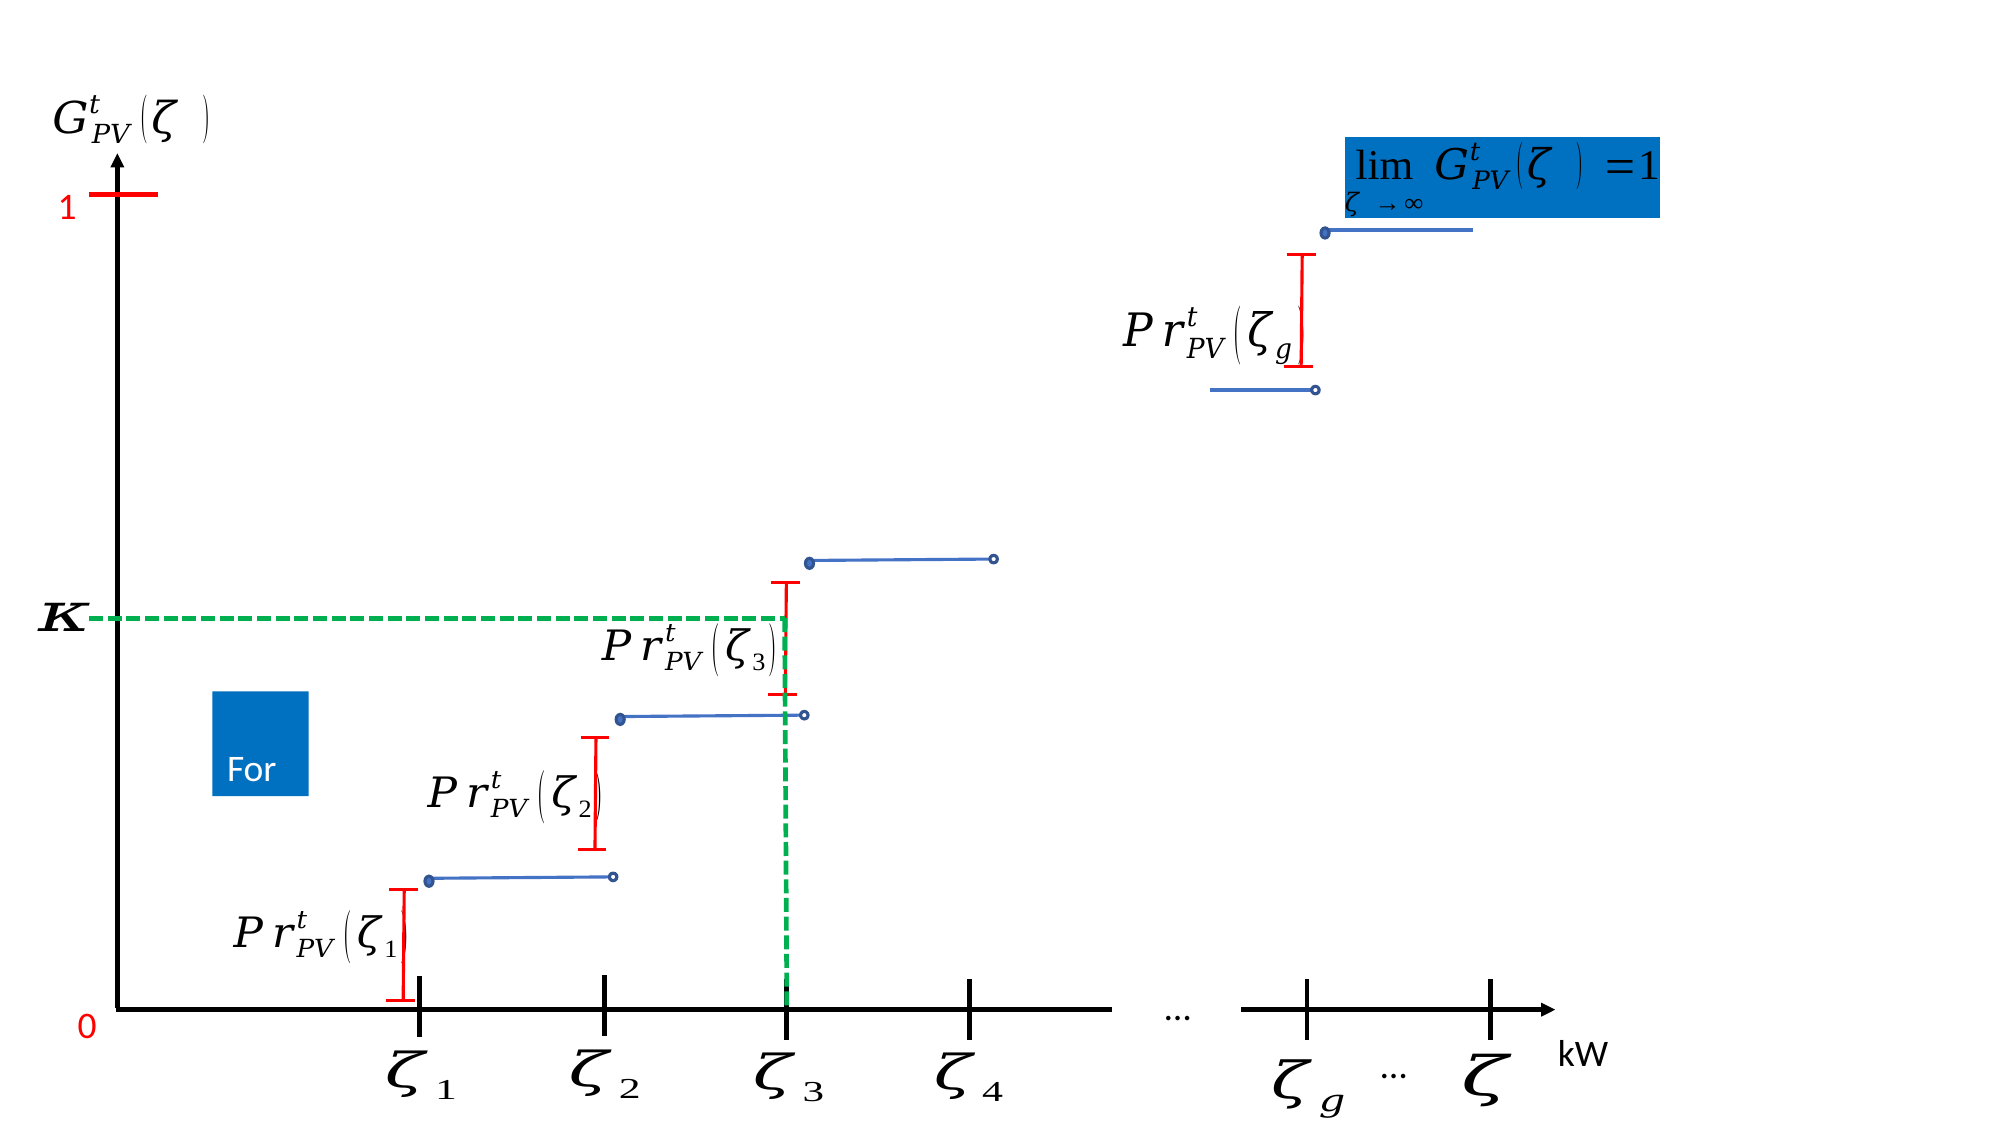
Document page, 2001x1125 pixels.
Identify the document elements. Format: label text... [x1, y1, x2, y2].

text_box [211, 136, 1661, 1001]
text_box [42, 89, 211, 583]
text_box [115, 1001, 1556, 1119]
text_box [42, 1008, 211, 1054]
text_box kW [1556, 1021, 1624, 1082]
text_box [33, 583, 787, 1008]
